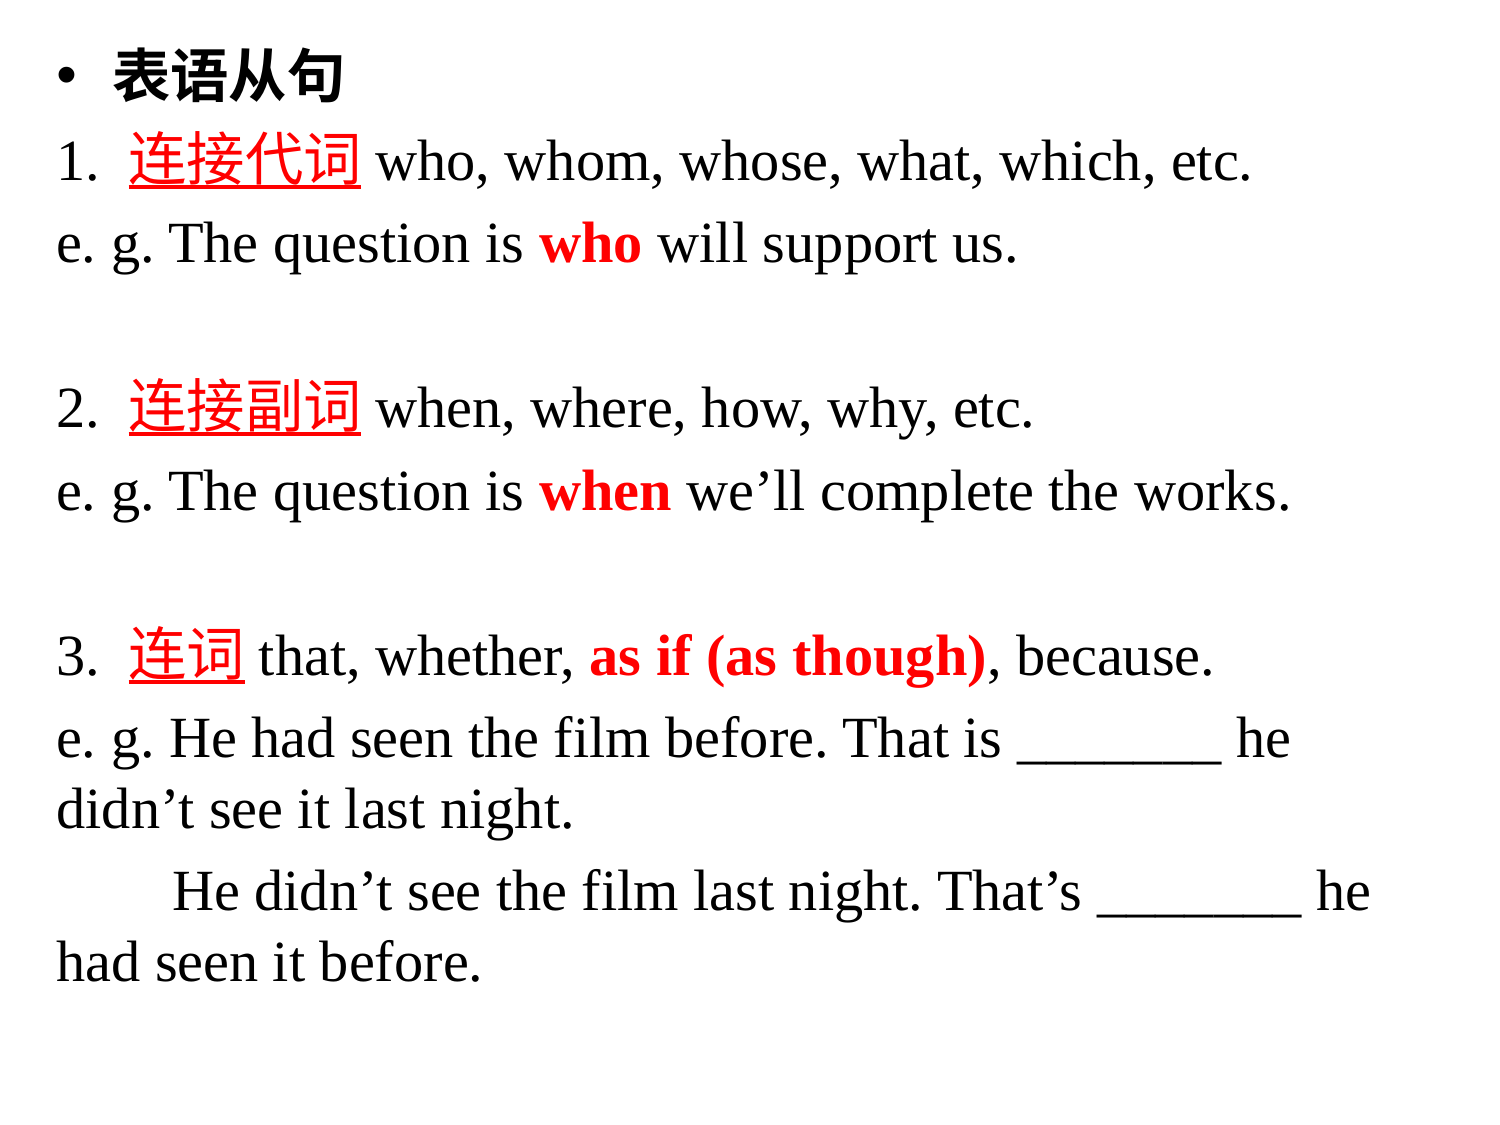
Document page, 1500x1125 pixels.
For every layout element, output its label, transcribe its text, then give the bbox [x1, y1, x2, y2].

list 表语从句 1. 连接代词who, whom, whose, what, which, etc. e. g. The question is who will support us. 2. 连接副词when, where, how, why, etc. e. g. The question is when we’ll complete the works. 3. 连词that, whether, as if (as though), because. e. g. He had seen the film before. That is _______ he didn’t see it last night. He didn’t see the film last night. That’s _______ he had seen it before. [41, 30, 1459, 1083]
